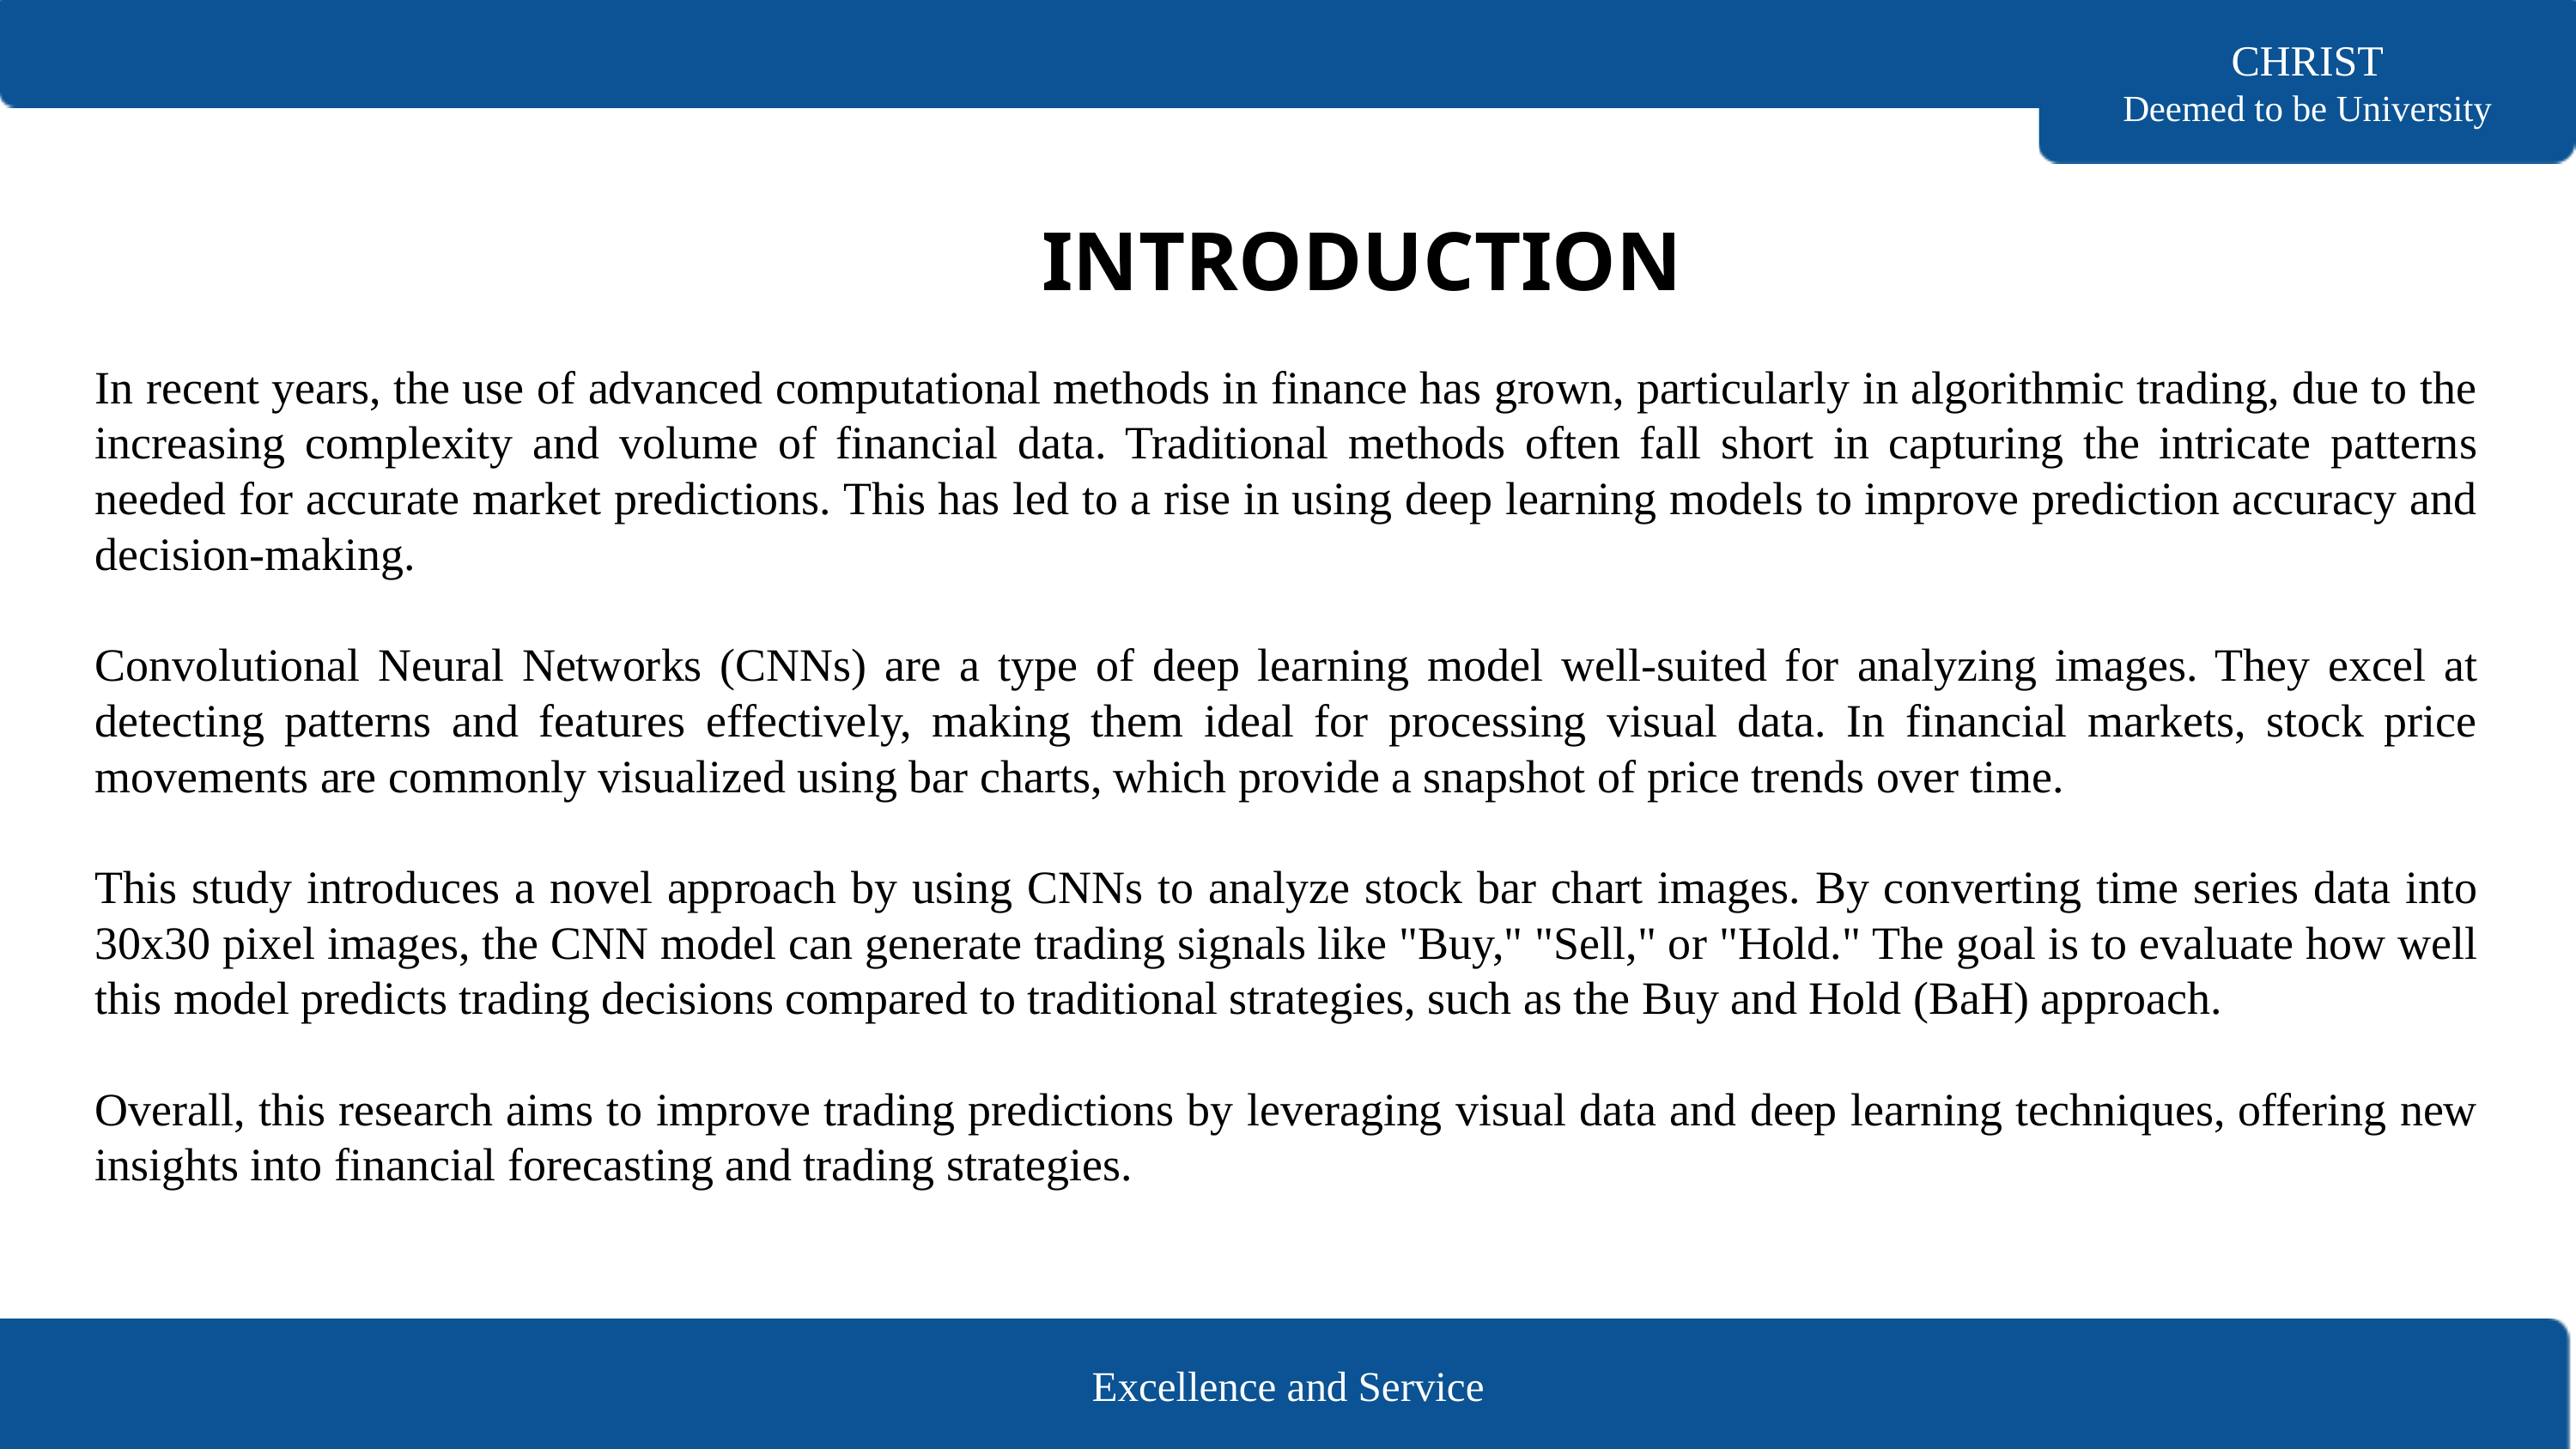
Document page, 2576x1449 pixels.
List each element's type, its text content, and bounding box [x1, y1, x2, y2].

text_box INTRODUCTION In recent years, the use of advanced computational methods in finance has grown, particularly in algorithmic trading, due to the increasing complexity and volume of financial data. Traditional methods often fall short in capturing the intricate patterns needed for accurate market predictions. This has led to a rise in using deep learning models to improve prediction accuracy and decision-making. Convolutional Neural Networks (CNNs) are a type of deep learning model well-suited for analyzing images. They excel at detecting patterns and features effectively, making them ideal for processing visual data. In financial markets, stock price movements are commonly visualized using bar charts, which provide a snapshot of price trends over time. This study introduces a novel approach by using CNNs to analyze stock bar chart images. By converting time series data into 30x30 pixel images, the CNN model can generate trading signals like "Buy," "Sell," or "Hold." The goal is to evaluate how well this model predicts trading decisions compared to traditional strategies, such as the Buy and Hold (BaH) approach. Overall, this research aims to improve trading predictions by leveraging visual data and deep learning techniques, offering new insights into financial forecasting and trading strategies. [94, 210, 2482, 1191]
text_box Excellence and Service [1017, 1358, 1559, 1410]
text_box [2038, 10, 2576, 164]
text_box [0, 1319, 2576, 1449]
text_box CHRIST Deemed to be University [2062, 33, 2554, 130]
text_box [0, 0, 2576, 108]
